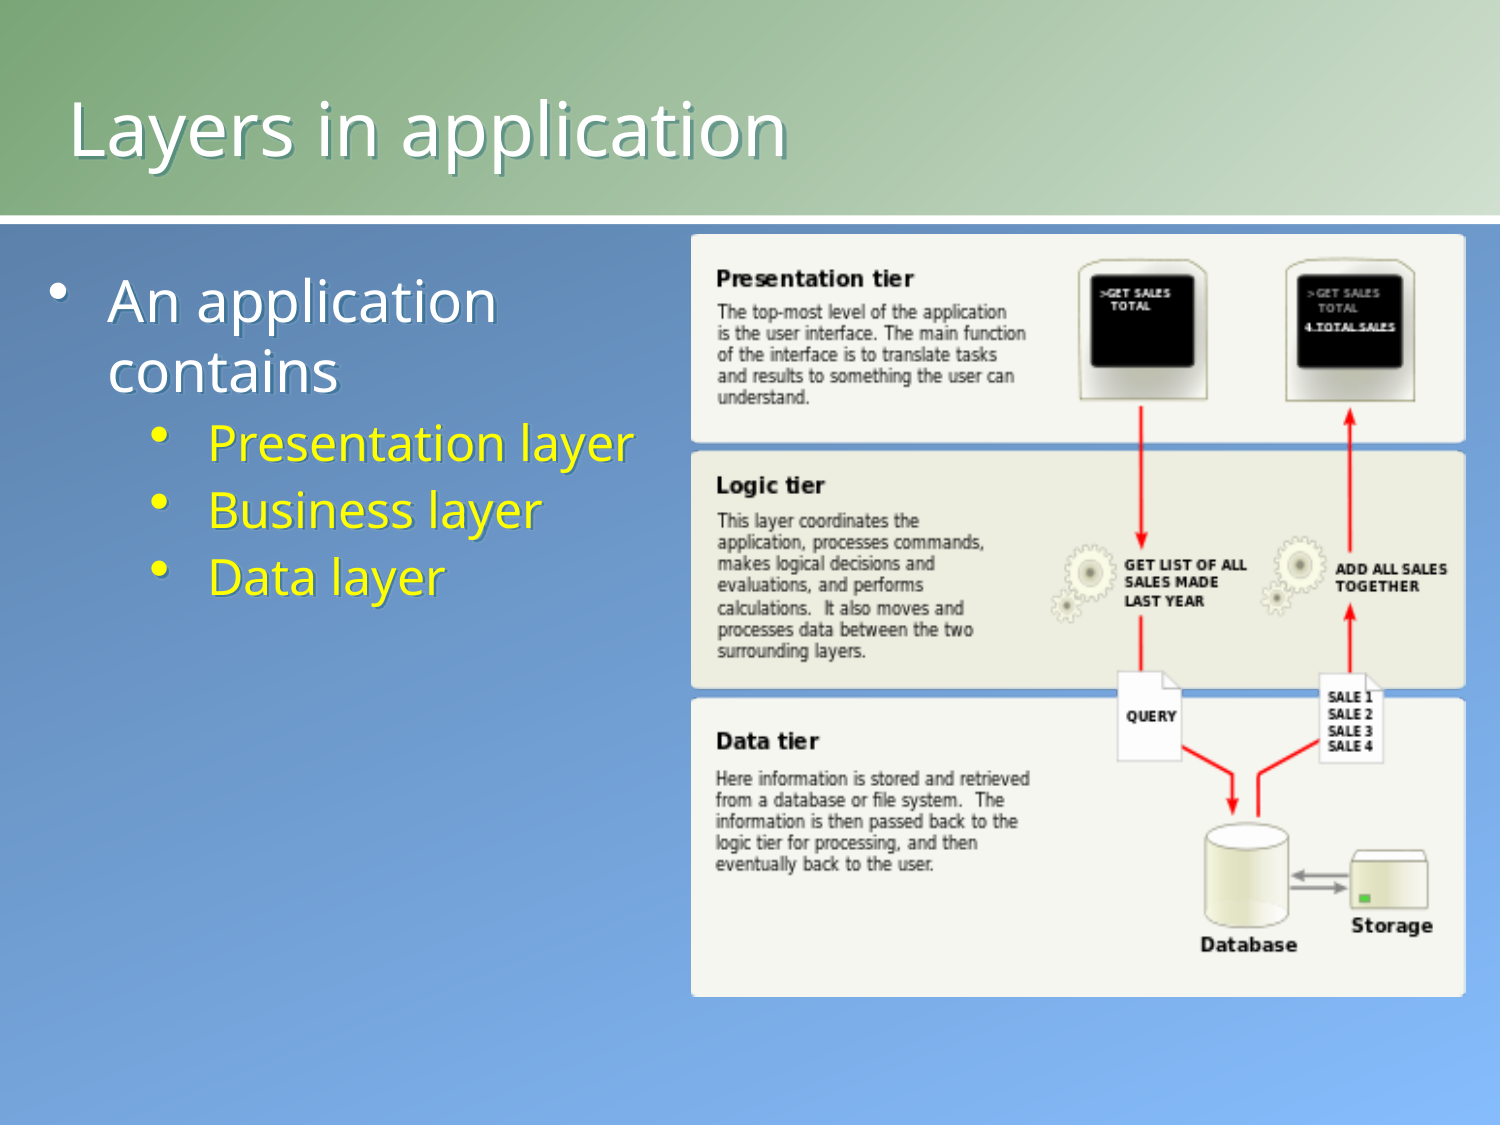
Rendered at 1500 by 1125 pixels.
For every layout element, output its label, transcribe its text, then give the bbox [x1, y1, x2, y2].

list An application contains Presentation layer Business layer Data layer [41, 263, 686, 982]
title Layers in application [47, 20, 1500, 172]
picture [691, 234, 1466, 997]
